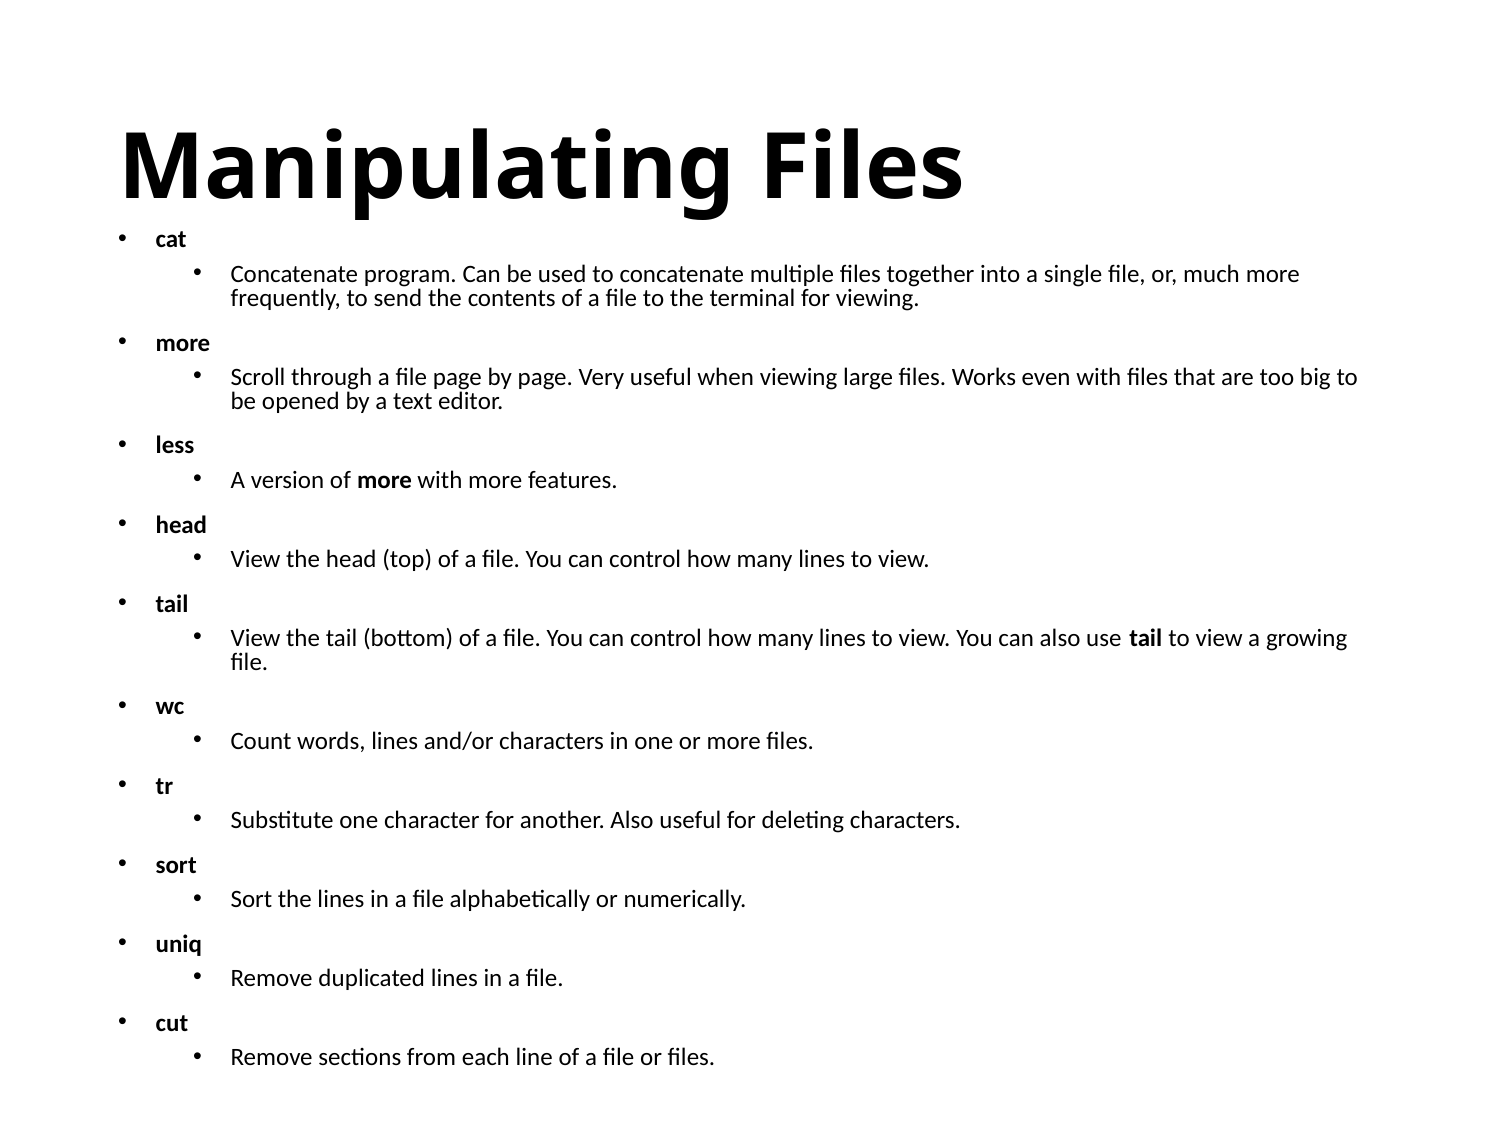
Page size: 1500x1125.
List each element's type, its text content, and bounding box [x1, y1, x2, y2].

title Manipulating Files [103, 59, 1397, 221]
list cat Concatenate program. Can be used to concatenate multiple files together into a single file, or, much more frequently, to send the contents of a file to the terminal for viewing. more Scroll through a file page by page. Very useful when viewing large files. Works even with files that are too big to be opened by a text editor. less A version of more with more features. head View the head (top) of a file. You can control how many lines to view. tail View the tail (bottom) of a file. You can control how many lines to view. You can also use tail to view a growing file. wc Count words, lines and/or characters in one or more files. tr Substitute one character for another. Also useful for deleting characters. sort Sort the lines in a file alphabetically or numerically. uniq Remove duplicated lines in a file. cut Remove sections from each line of a file or files. [103, 221, 1397, 936]
